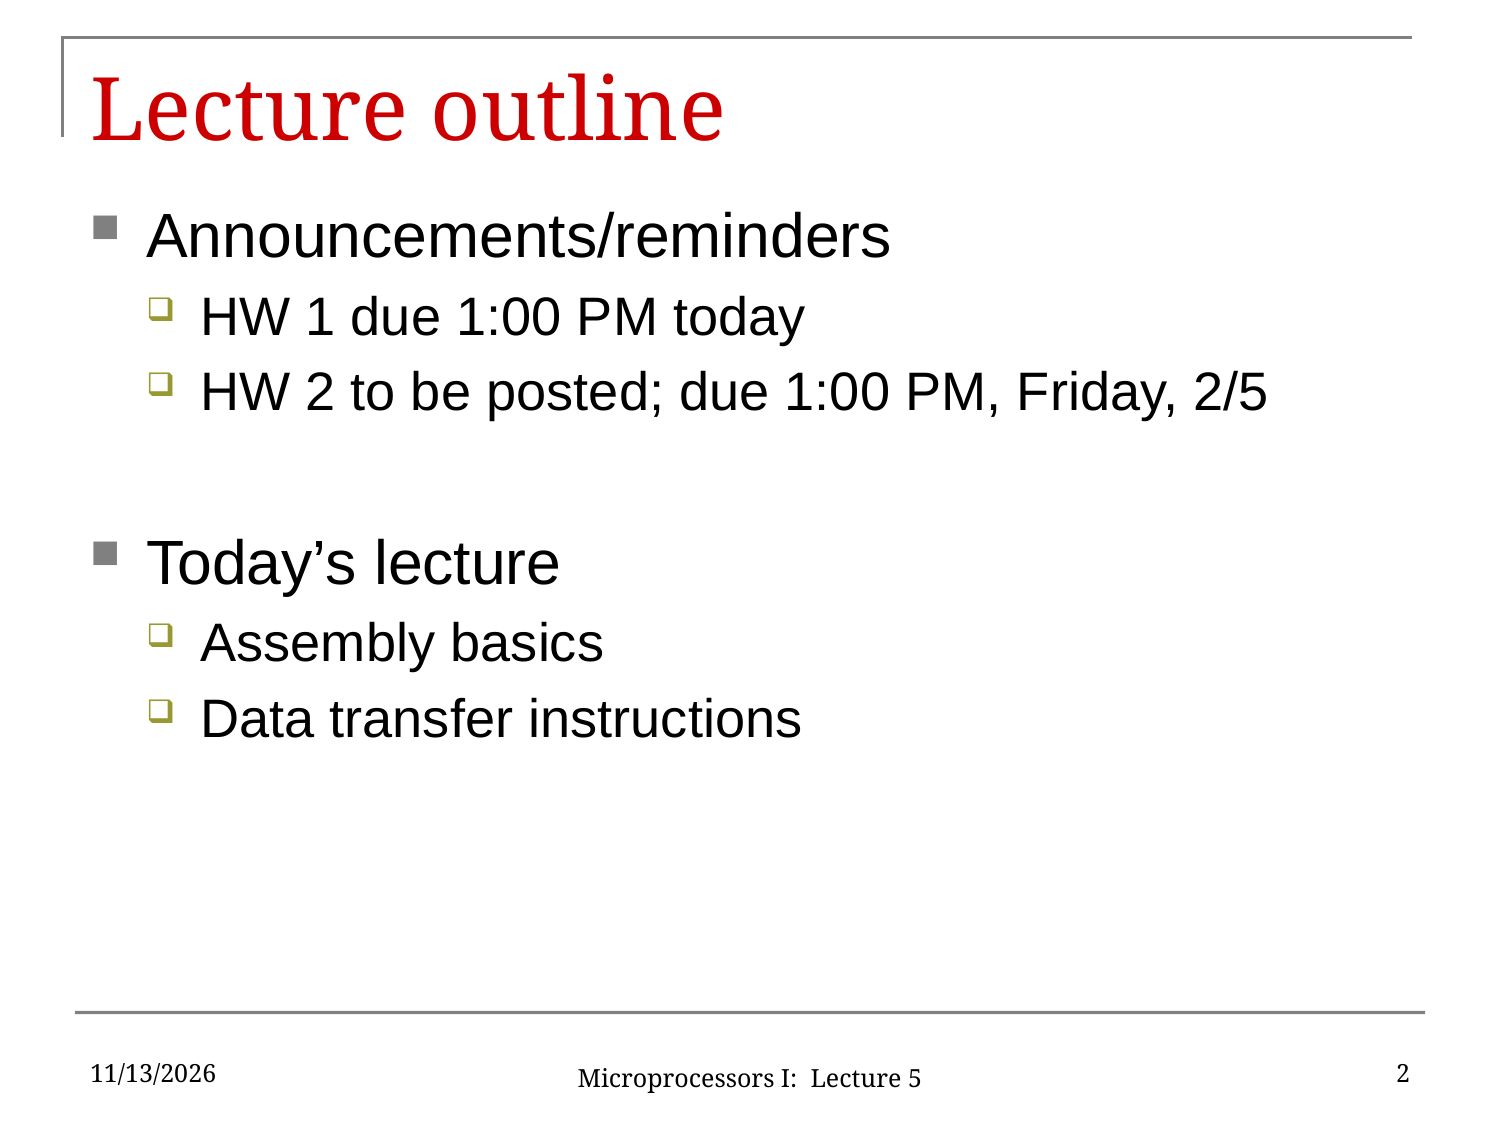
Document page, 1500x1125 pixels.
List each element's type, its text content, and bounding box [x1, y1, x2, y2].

list Announcements/reminders HW 1 due 1:00 PM today HW 2 to be posted; due 1:00 PM, Friday, 2/5 Today’s lecture Assembly basics Data transfer instructions [75, 187, 1425, 1006]
footer Microprocessors I: Lecture 5 [512, 1024, 988, 1101]
slide_number 2 [1074, 1023, 1426, 1100]
title Lecture outline [75, 45, 1425, 163]
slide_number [74, 1023, 426, 1100]
